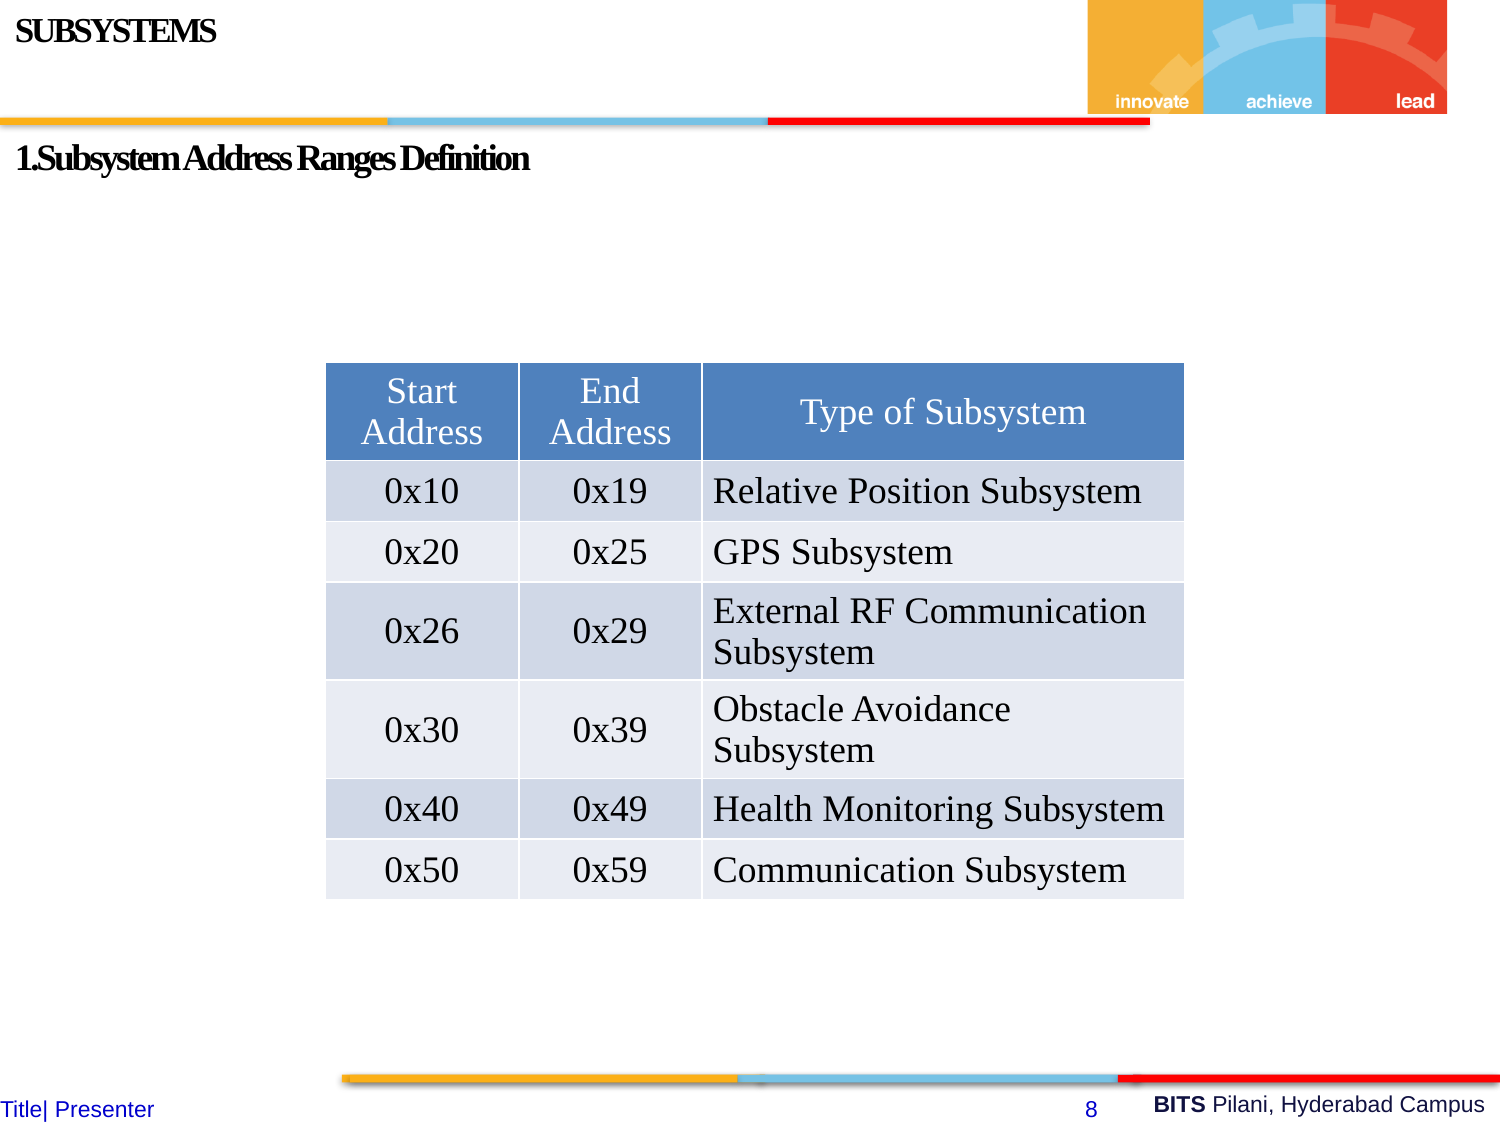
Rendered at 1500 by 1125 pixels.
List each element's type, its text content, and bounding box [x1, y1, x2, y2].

table_cell 0x29 [520, 583, 701, 679]
table_cell 0x39 [520, 681, 701, 778]
table_cell 0x40 [326, 779, 518, 838]
table_cell GPS Subsystem [703, 522, 1184, 581]
table_cell 0x30 [326, 681, 518, 778]
table_header Start Address [326, 363, 518, 460]
table_cell 0x49 [520, 779, 701, 838]
table_header End Address [520, 363, 701, 460]
table_cell 0x25 [520, 522, 701, 581]
table_cell 0x50 [326, 840, 518, 899]
text_box SUBSYSTEMS 1.Subsystem Address Ranges Definition [0, 0, 1350, 188]
table_cell 0x10 [326, 461, 518, 521]
table_cell 0x59 [520, 840, 701, 899]
table_cell 0x19 [520, 461, 701, 521]
table_header Type of Subsystem [703, 363, 1184, 460]
picture [1350, 0, 1448, 114]
table_cell External RF Communication Subsystem [703, 583, 1184, 679]
table_cell Communication Subsystem [703, 840, 1184, 899]
table_cell Health Monitoring Subsystem [703, 779, 1184, 838]
table_cell 0x26 [326, 583, 518, 679]
table_cell Obstacle Avoidance Subsystem [703, 681, 1184, 778]
table_cell Relative Position Subsystem [703, 461, 1184, 521]
table_cell 0x20 [326, 522, 518, 581]
